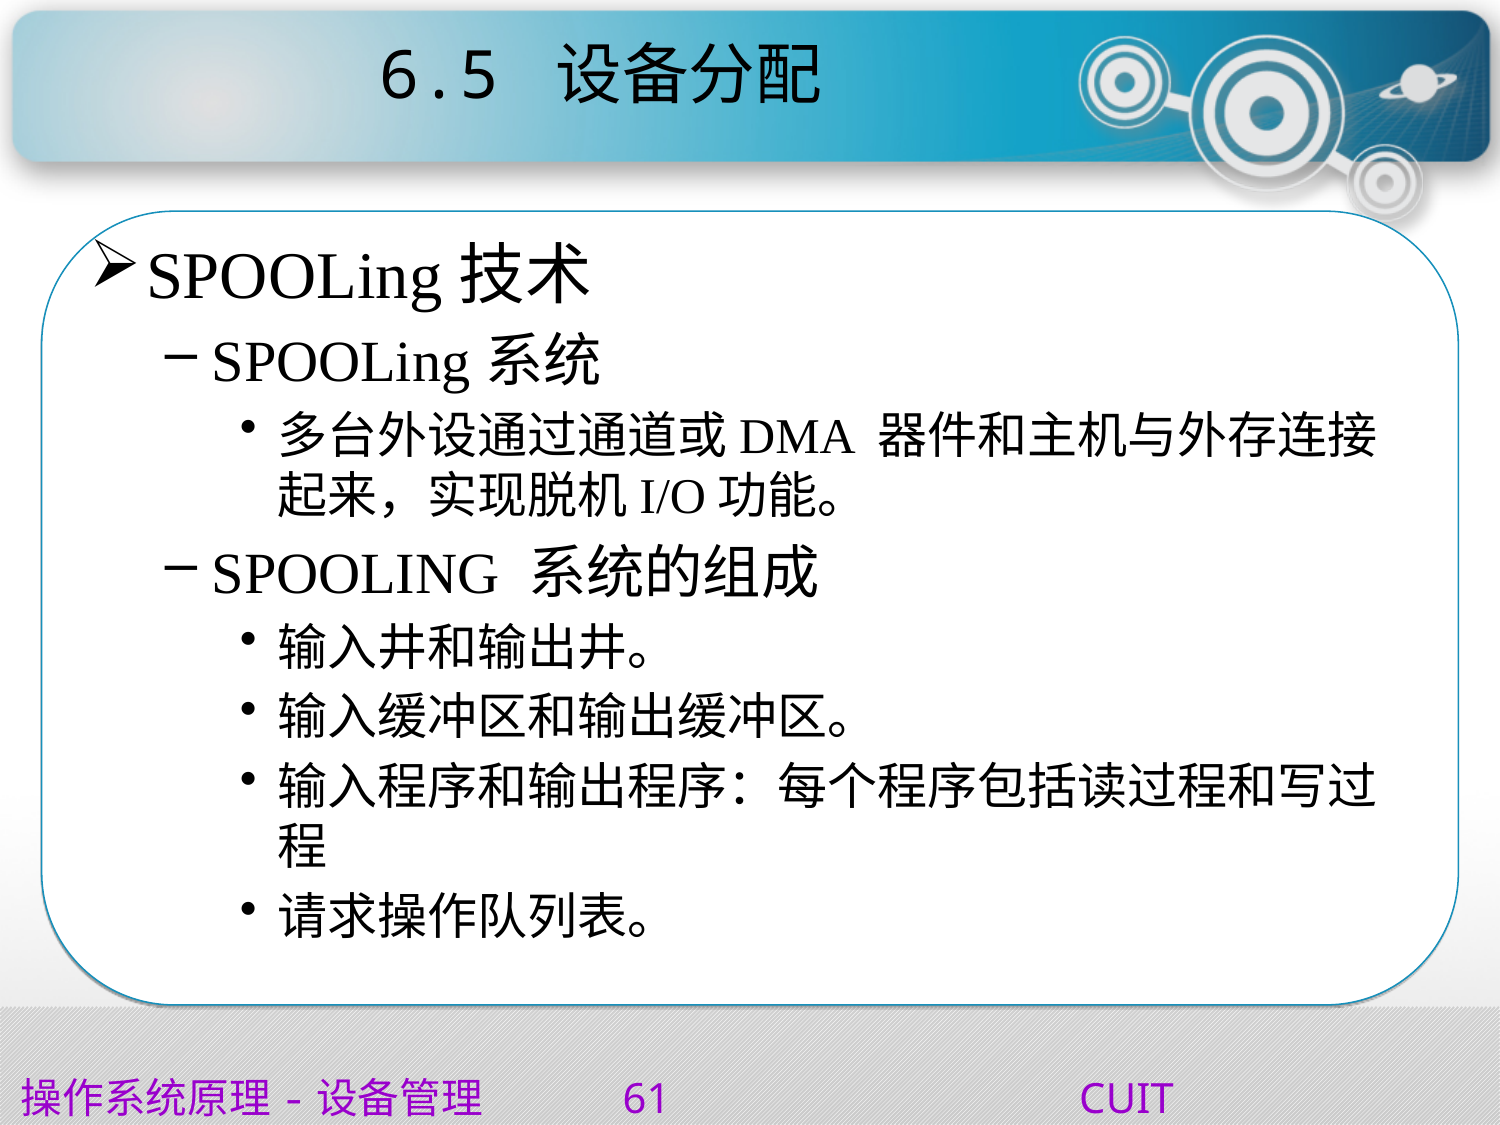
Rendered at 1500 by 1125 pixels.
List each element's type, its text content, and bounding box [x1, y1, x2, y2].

picture [0, 0, 1500, 1006]
title 6.5 设备分配 [75, 24, 1128, 212]
list SPOOLing技术 SPOOLing系统 多台外设通过通道或DMA 器件和主机与外存连接起来，实现脱机I/O功能。 SPOOLING 系统的组成 输入井和输出井。 输入缓冲区和输出缓冲区。 输入程序和输出程序：每个程序包括读过程和写过程 请求操作队列表。 [75, 224, 1425, 1005]
